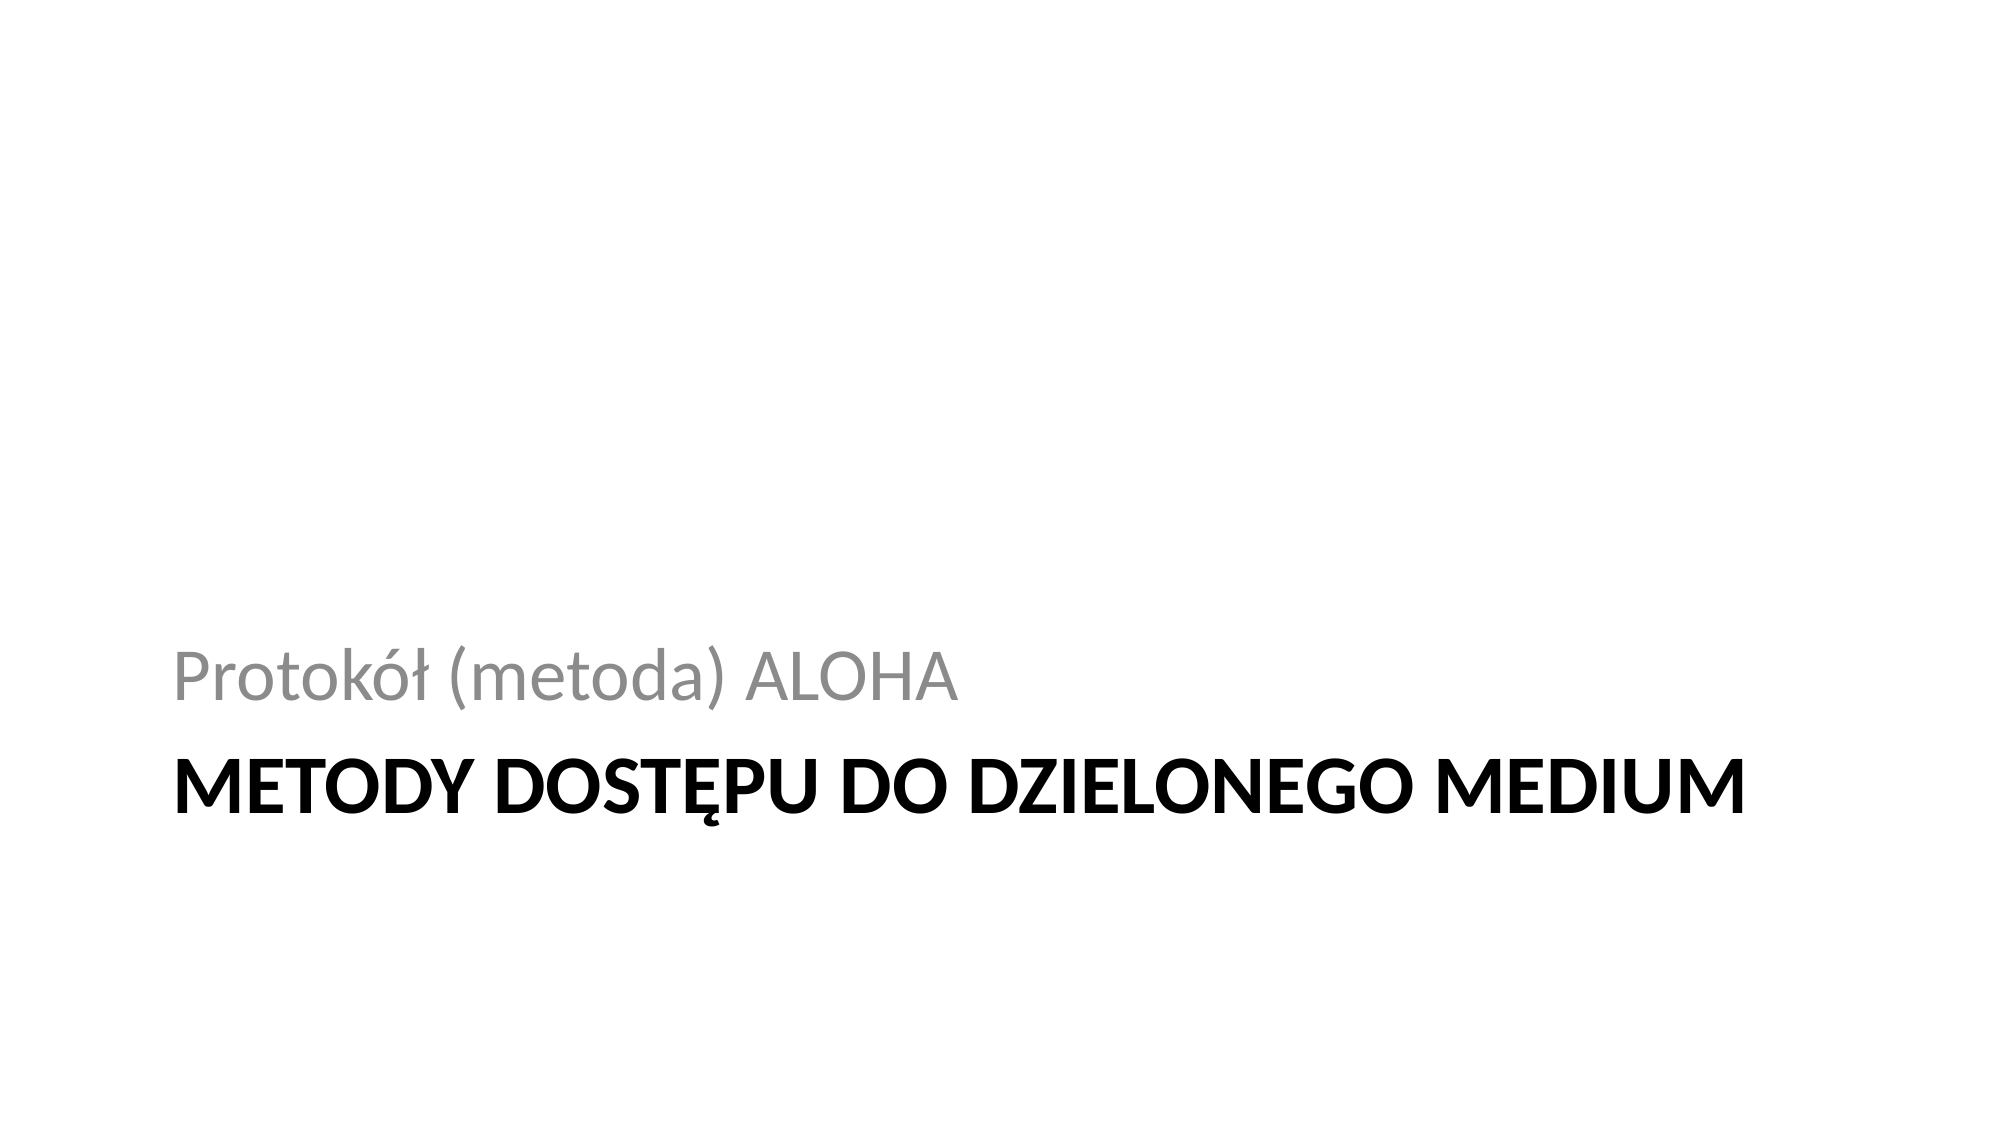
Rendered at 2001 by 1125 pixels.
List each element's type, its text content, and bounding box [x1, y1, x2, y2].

list Protokół (metoda) ALOHA [157, 476, 1858, 723]
title METODY DOSTĘPU DO DZIELONEGO MEDIUM [157, 723, 1858, 947]
